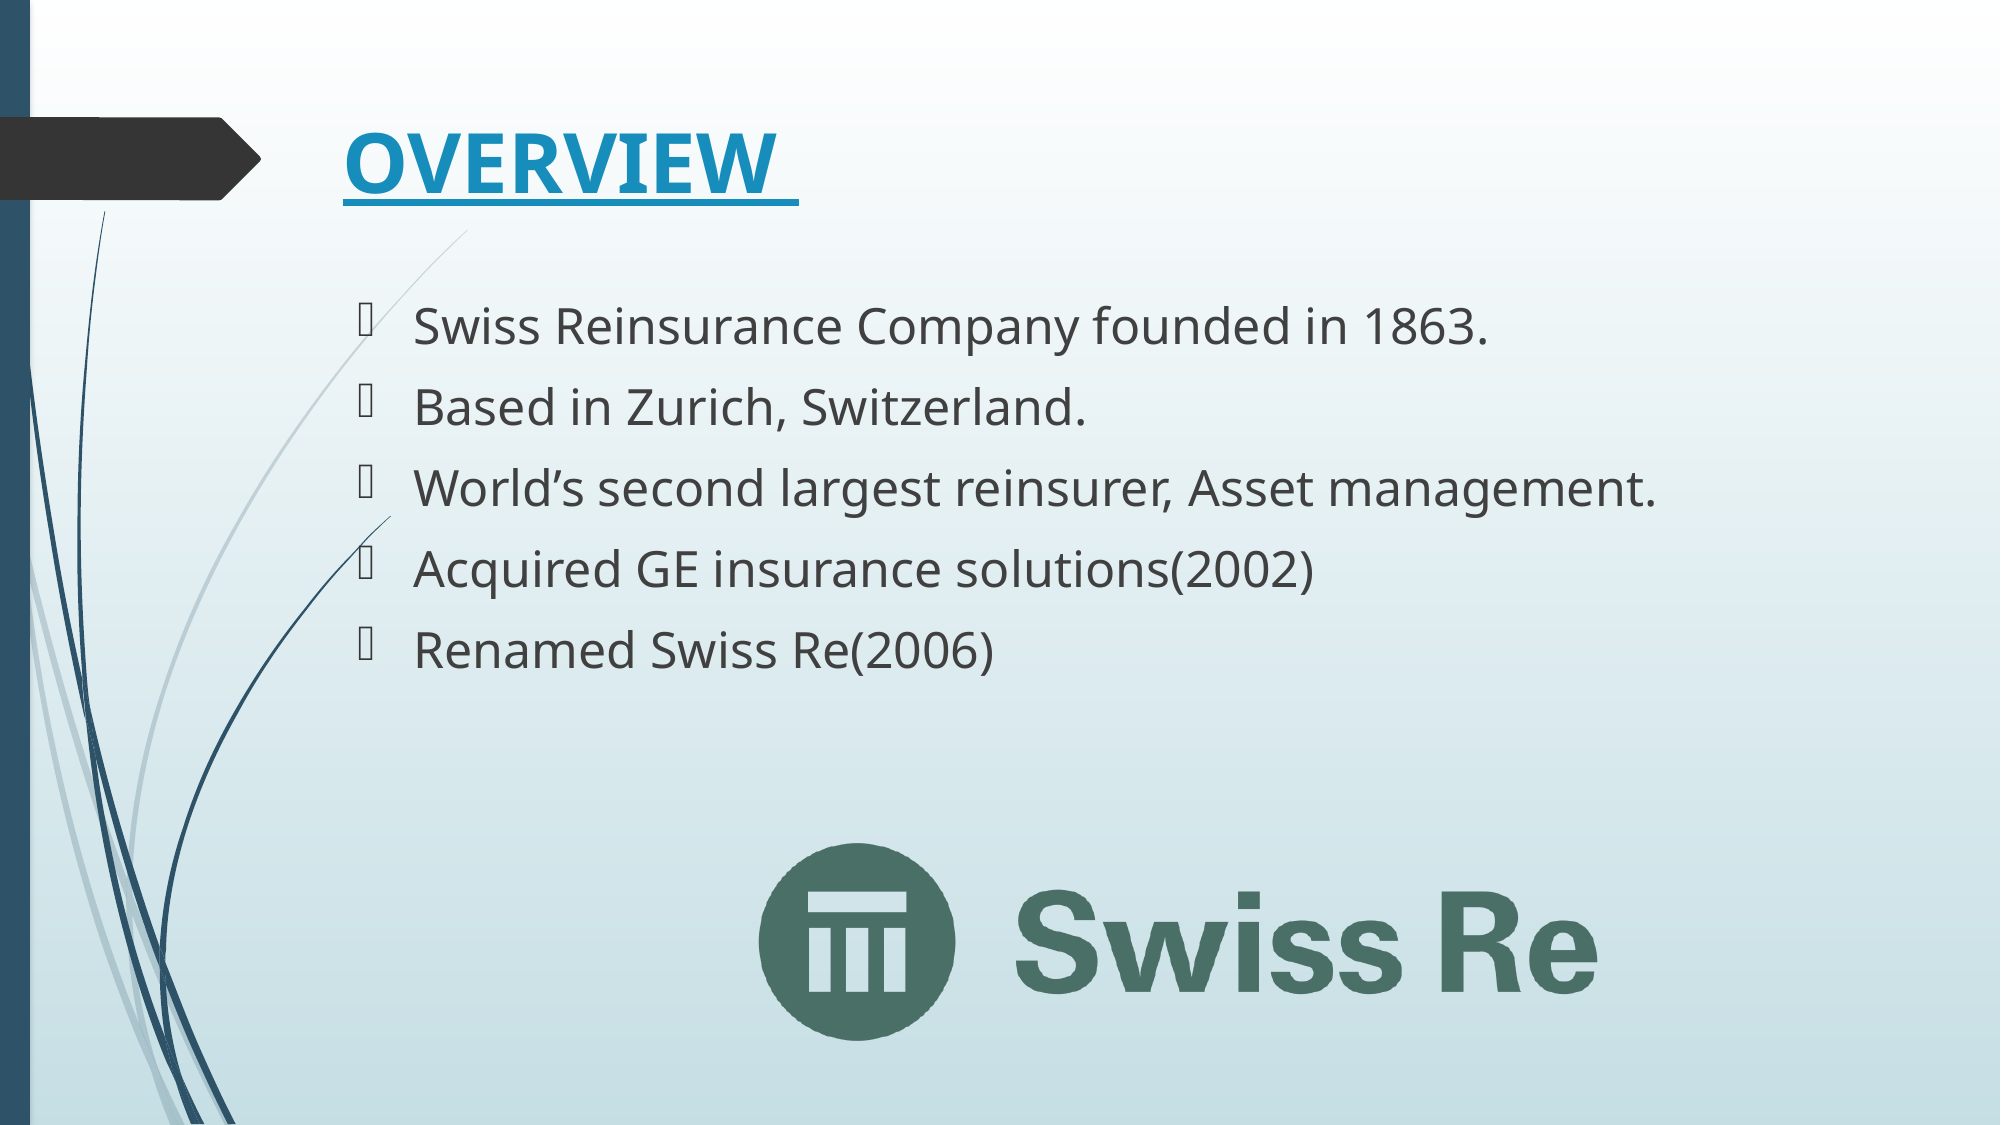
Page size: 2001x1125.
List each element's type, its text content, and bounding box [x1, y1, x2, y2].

title OVERVIEW [327, 102, 1888, 313]
picture [752, 837, 1603, 1046]
list Swiss Reinsurance Company founded in 1863. Based in Zurich, Switzerland. World’s second largest reinsurer, Asset management. Acquired GE insurance solutions(2002) Renamed Swiss Re(2006) [342, 287, 1888, 970]
